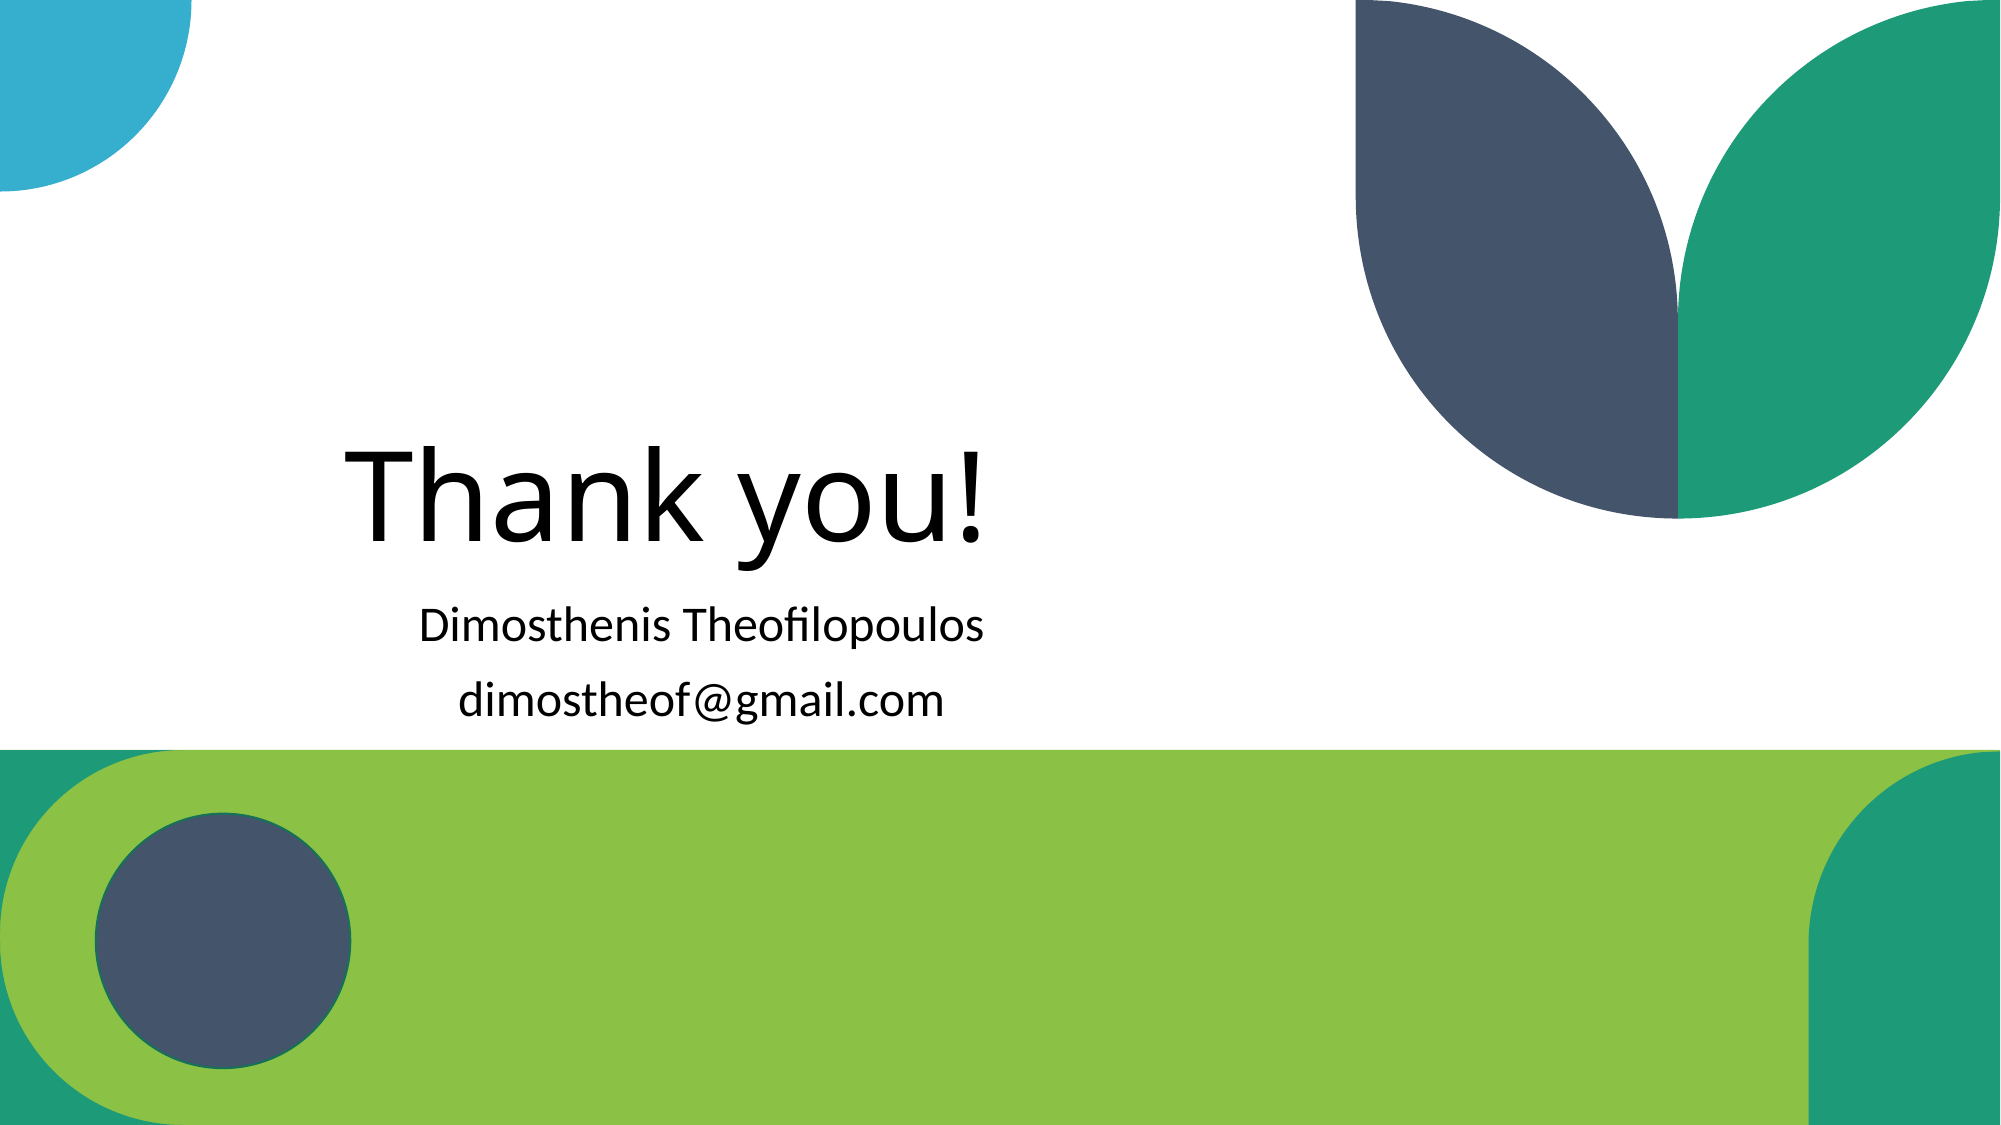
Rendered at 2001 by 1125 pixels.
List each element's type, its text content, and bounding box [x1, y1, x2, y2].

title Thank you! [249, 393, 1083, 576]
subtitle Dimosthenis Theofilopoulos dimostheof@gmail.com [191, 590, 1212, 790]
